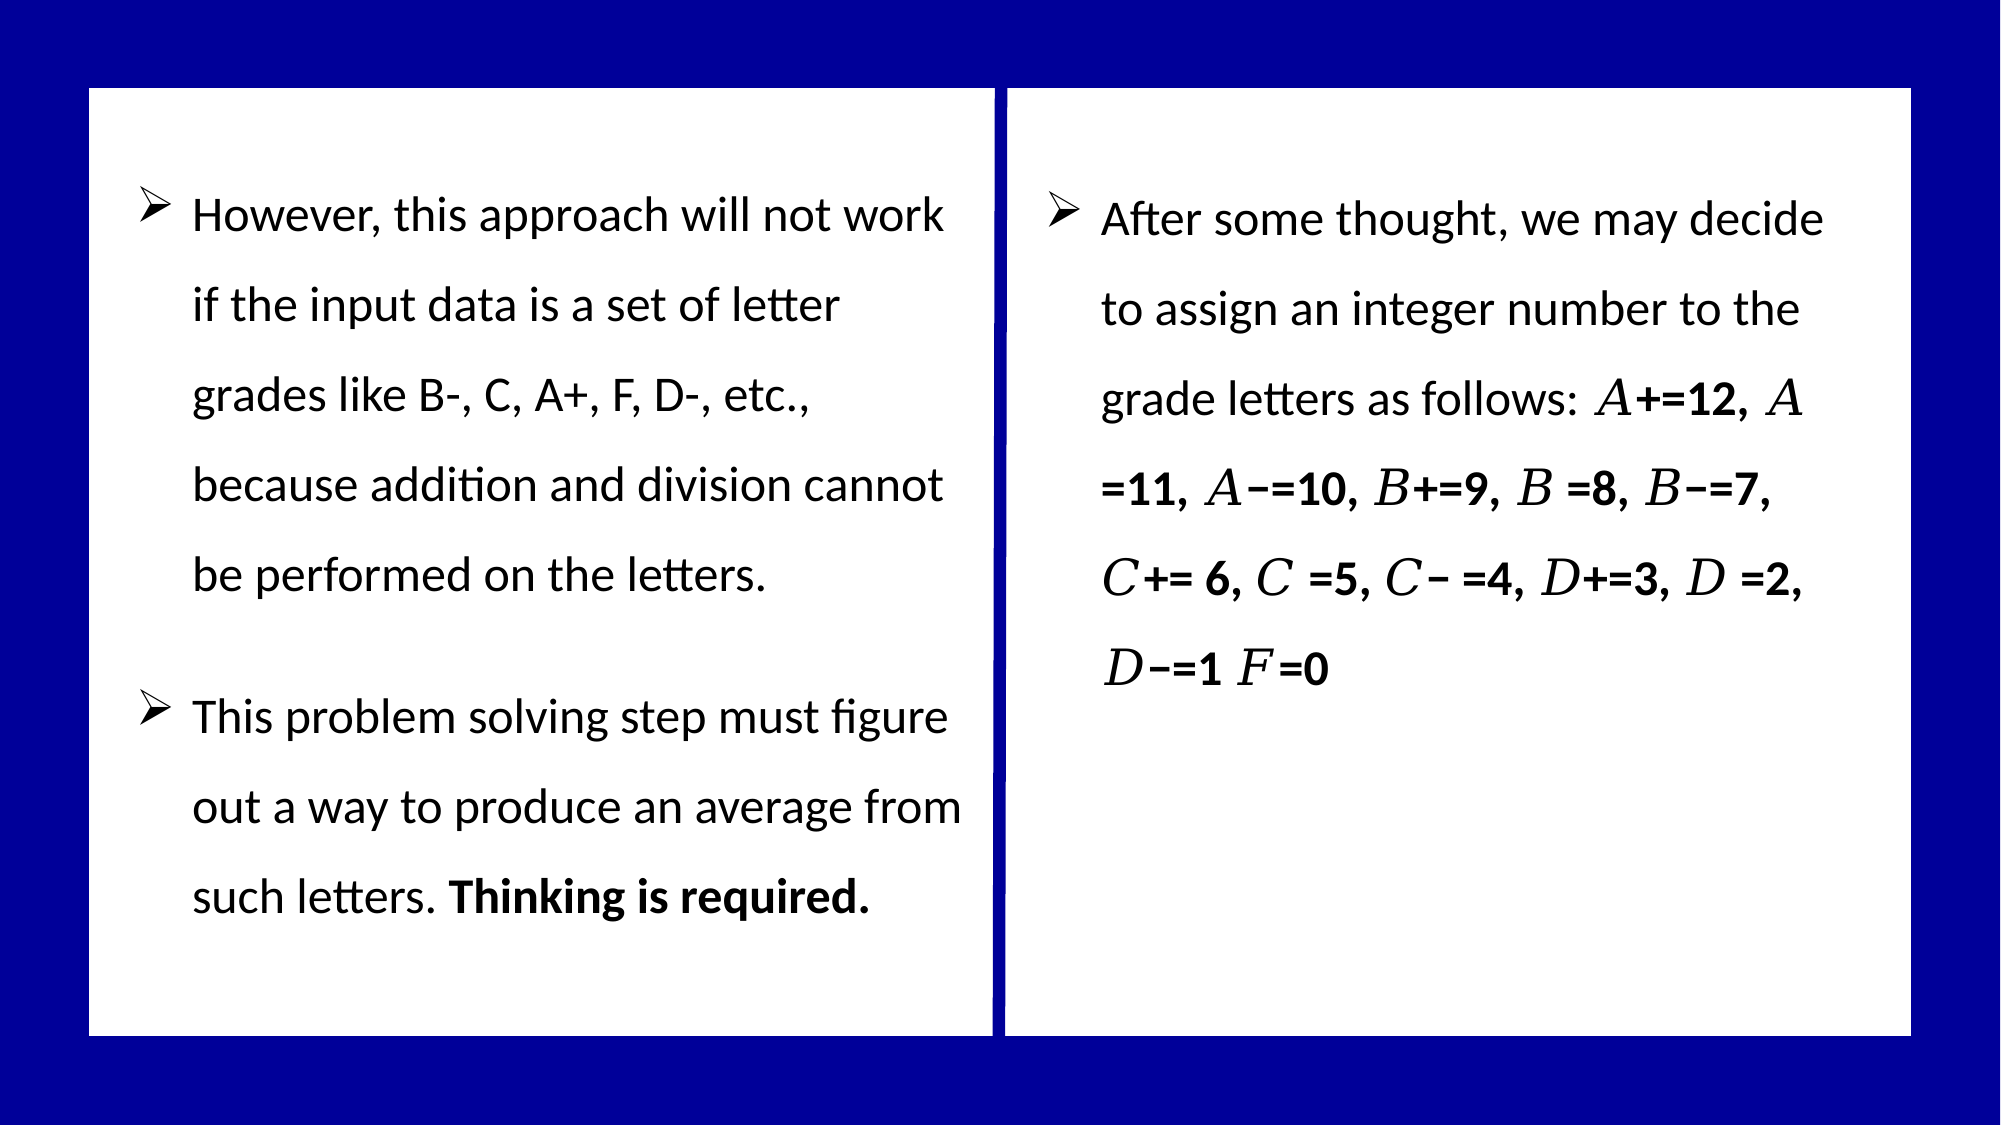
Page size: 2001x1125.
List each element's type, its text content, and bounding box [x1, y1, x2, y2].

text_box This problem solving step must figure out a way to produce an average from such letters. Thinking is required. [121, 645, 982, 931]
text_box However, this approach will not work if the input data is a set of letter grades like B-, C, A+, F, D-, etc., because addition and division cannot be performed on the letters. [121, 143, 982, 609]
text_box After some thought, we may decide to assign an integer number to the grade letters as follows: 𝐴+=12, 𝐴 =11, 𝐴−=10, 𝐵+=9, 𝐵 =8, 𝐵−=7, 𝐶+= 6, 𝐶 =5, 𝐶− =4, 𝐷+=3, 𝐷 =2, 𝐷−=1 𝐹=0 [1029, 148, 1878, 704]
